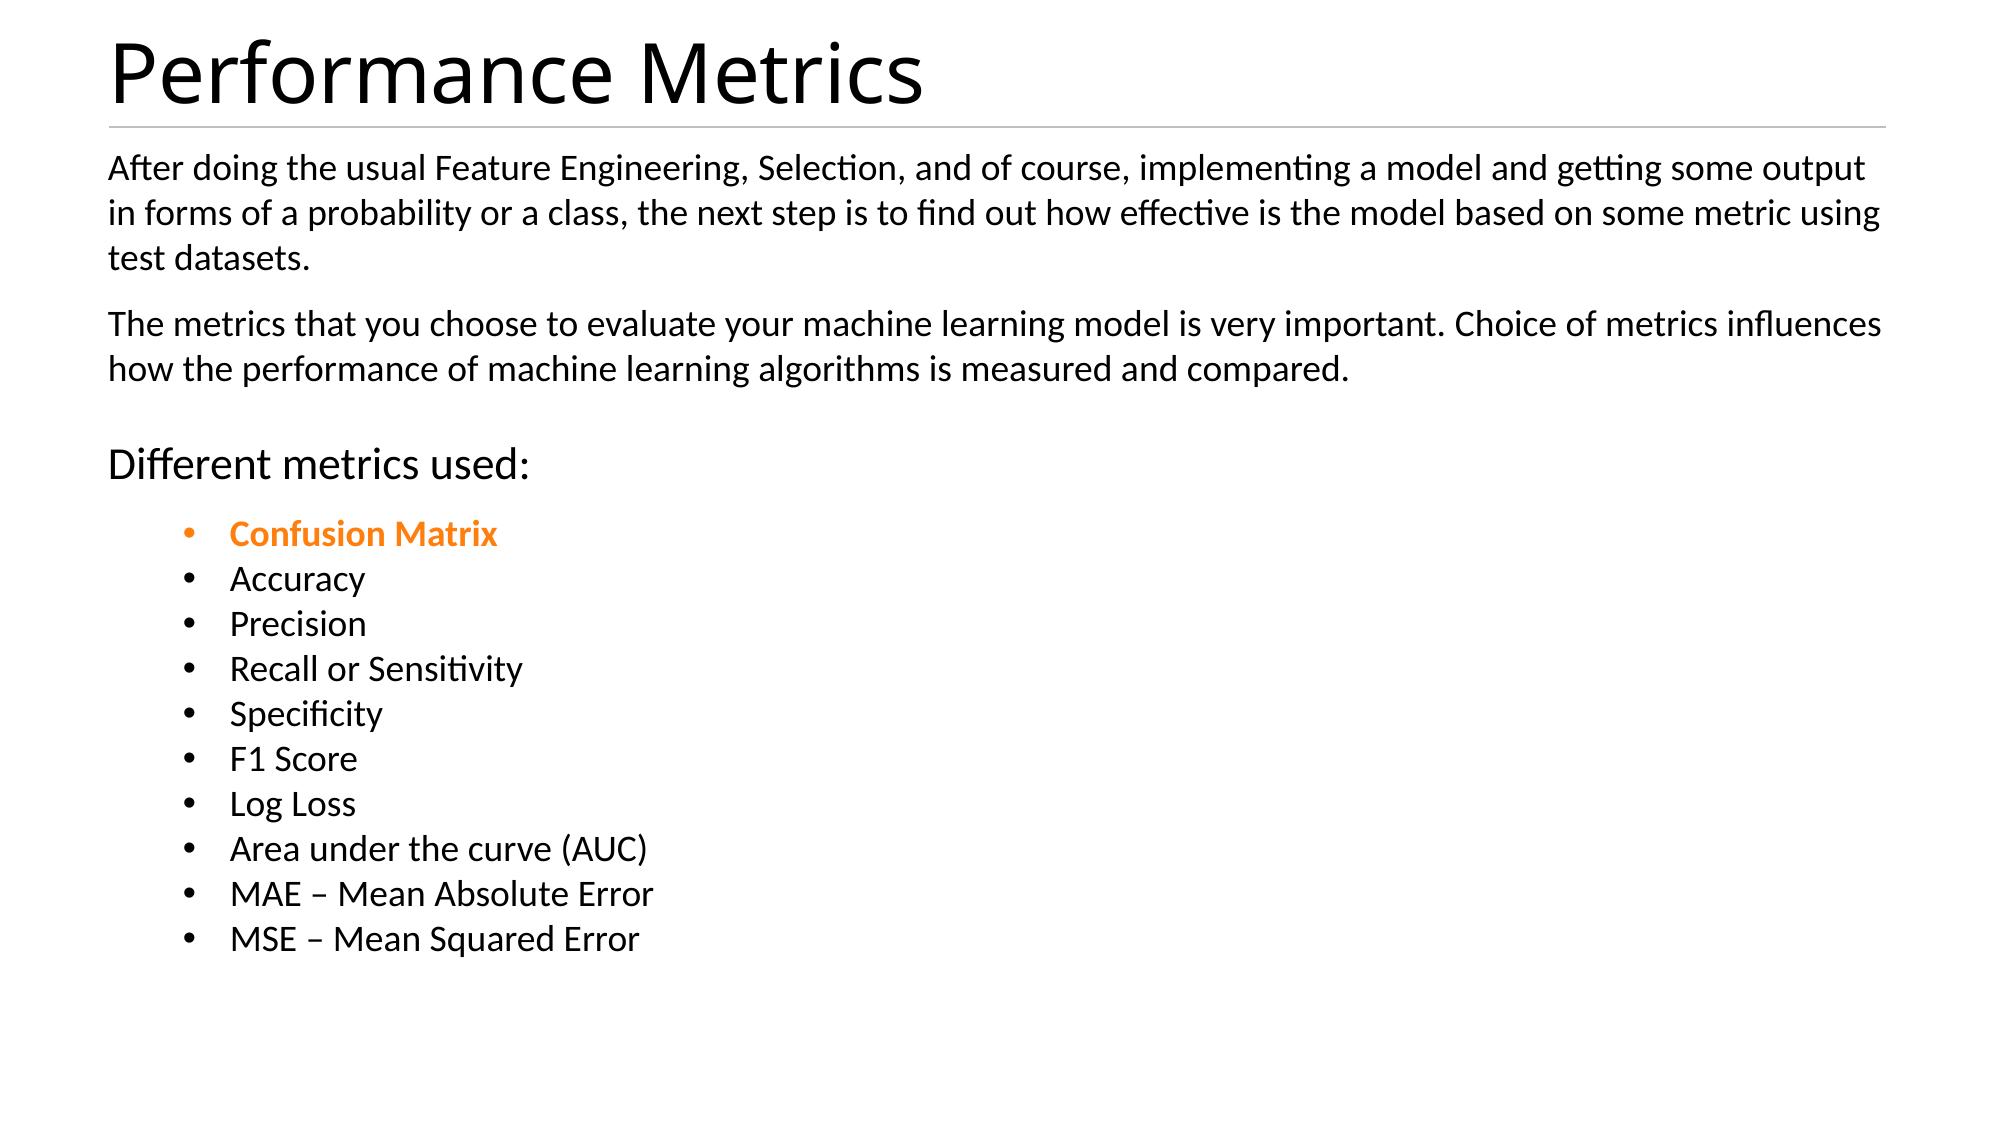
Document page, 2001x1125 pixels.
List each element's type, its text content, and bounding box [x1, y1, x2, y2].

text_box After doing the usual Feature Engineering, Selection, and of course, implementing a model and getting some output in forms of a probability or a class, the next step is to find out how effective is the model based on some metric using test datasets. The metrics that you choose to evaluate your machine learning model is very important. Choice of metrics influences how the performance of machine learning algorithms is measured and compared. Different metrics used: Confusion Matrix Accuracy Precision Recall or Sensitivity Specificity F1 Score Log Loss Area under the curve (AUC) MAE – Mean Absolute Error MSE – Mean Squared Error [93, 135, 1906, 967]
text_box Performance Metrics [93, 18, 1887, 135]
